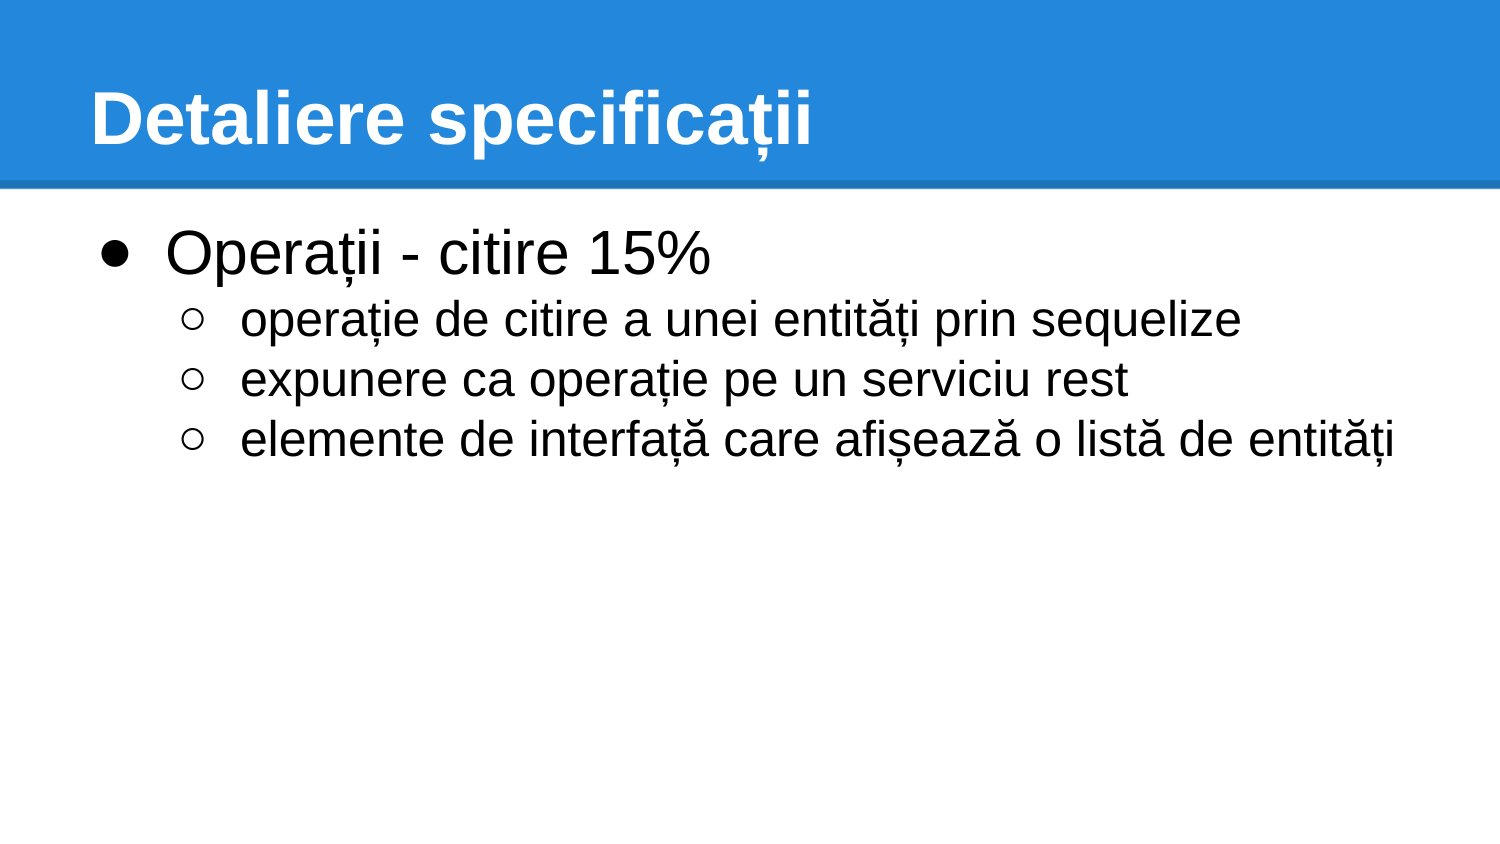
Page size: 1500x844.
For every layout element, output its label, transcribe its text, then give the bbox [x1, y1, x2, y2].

list Operații - citire 15% operație de citire a unei entități prin sequelize expunere ca operație pe un serviciu rest elemente de interfață care afișează o listă de entități [75, 196, 1425, 808]
title Detaliere specificații [75, 33, 1425, 175]
